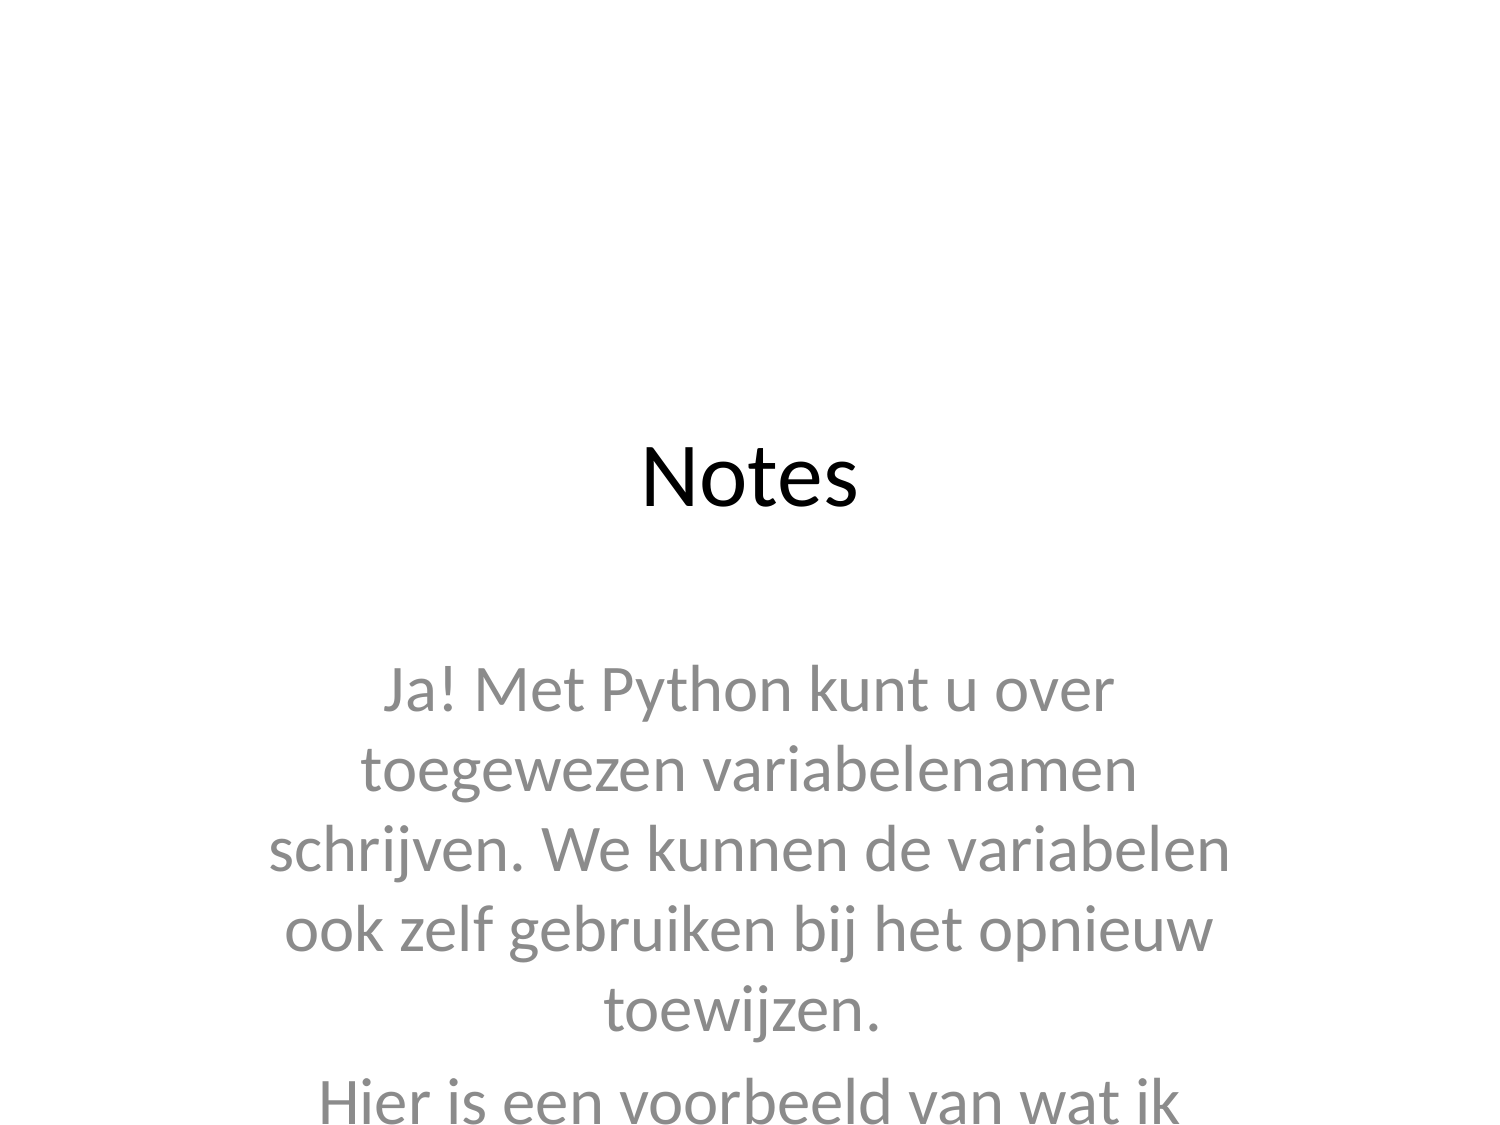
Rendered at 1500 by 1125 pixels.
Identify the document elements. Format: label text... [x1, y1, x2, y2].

subtitle Ja! Met Python kunt u over toegewezen variabelenamen schrijven. We kunnen de variabelen ook zelf gebruiken bij het opnieuw toewijzen. Hier is een voorbeeld van wat ik bedoel: [225, 637, 1275, 925]
title Notes [112, 349, 1388, 591]
